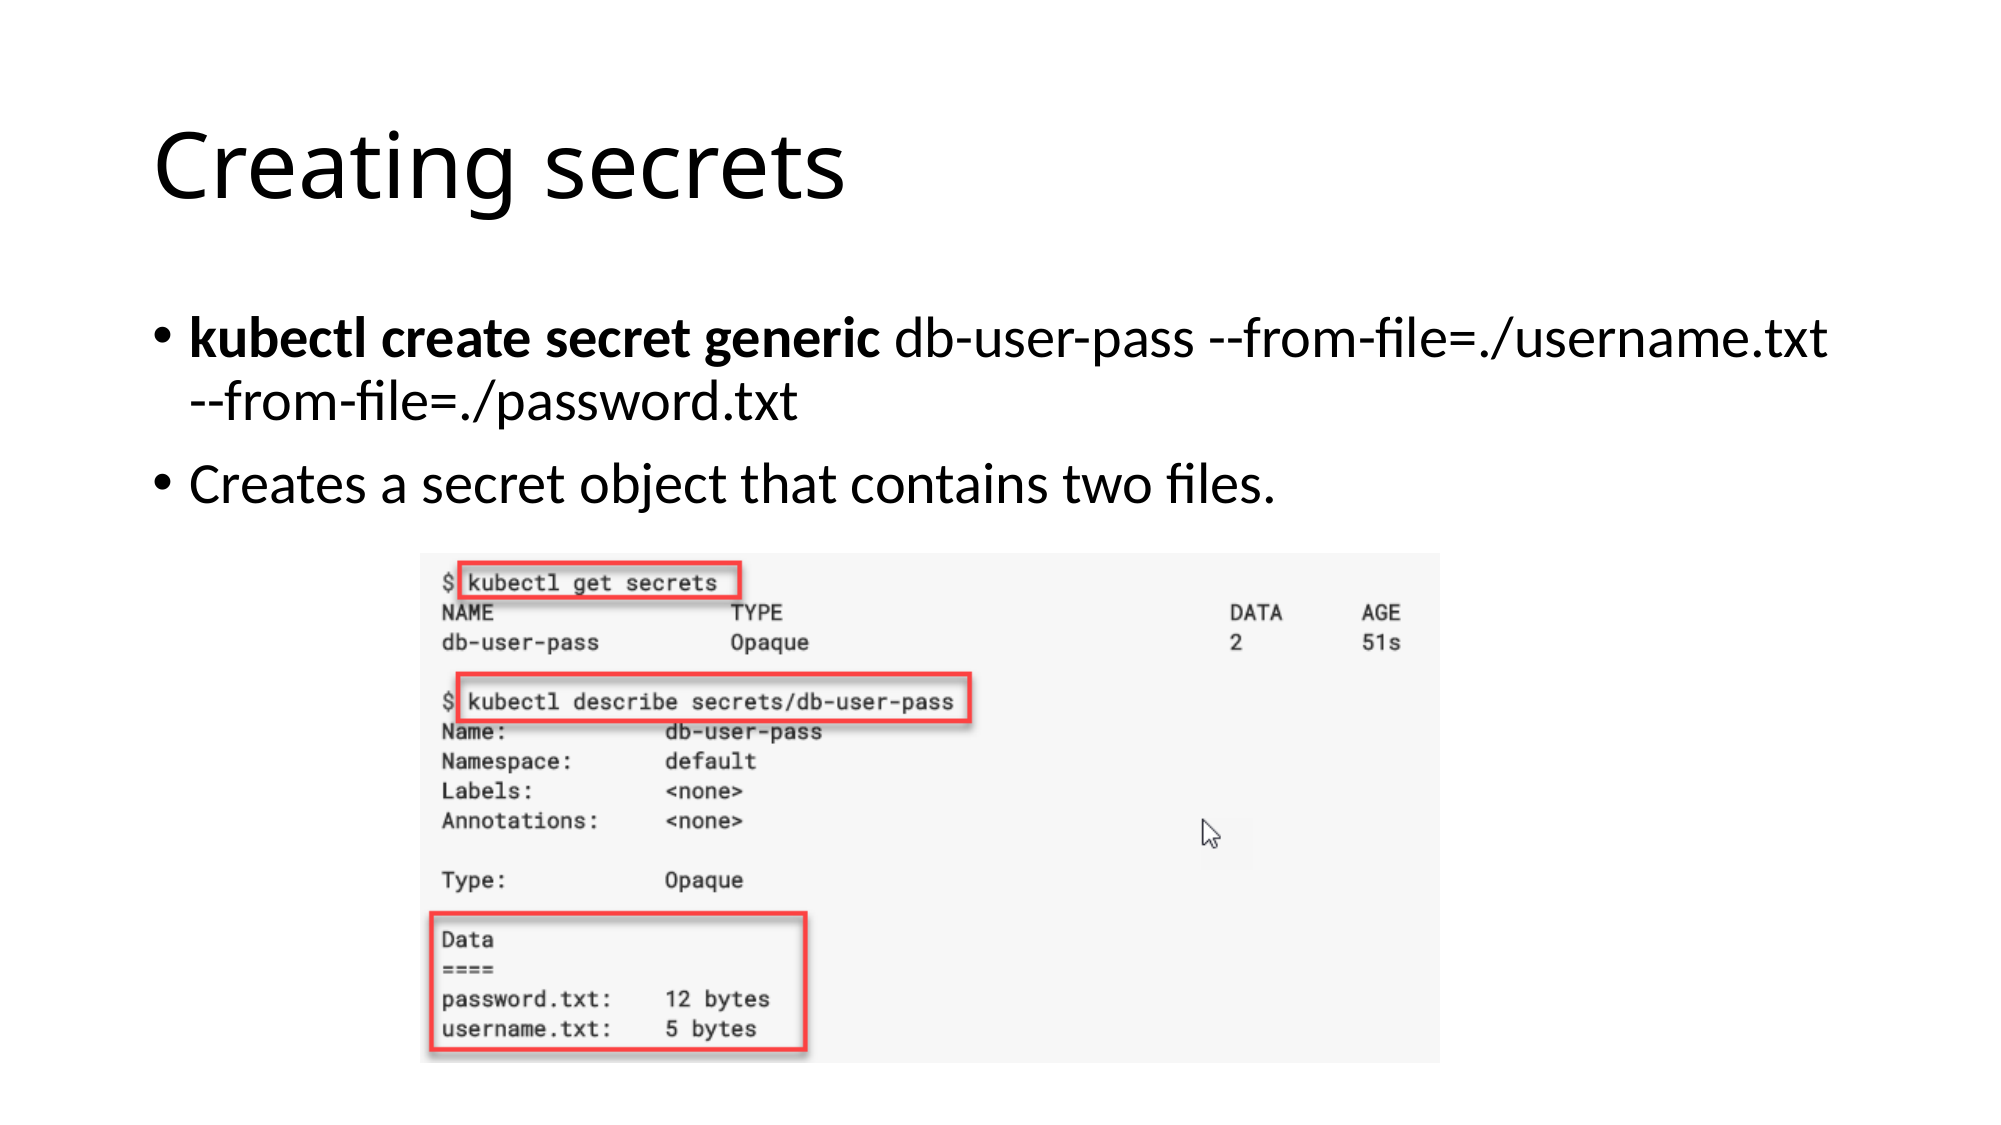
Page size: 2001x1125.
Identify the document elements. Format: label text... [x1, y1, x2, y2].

title Creating secrets [137, 59, 1863, 278]
picture [420, 553, 1440, 1063]
list kubectl create secret generic db-user-pass --from-file=./username.txt --from-file=./password.txt Creates a secret object that contains two files. [137, 299, 1863, 1014]
